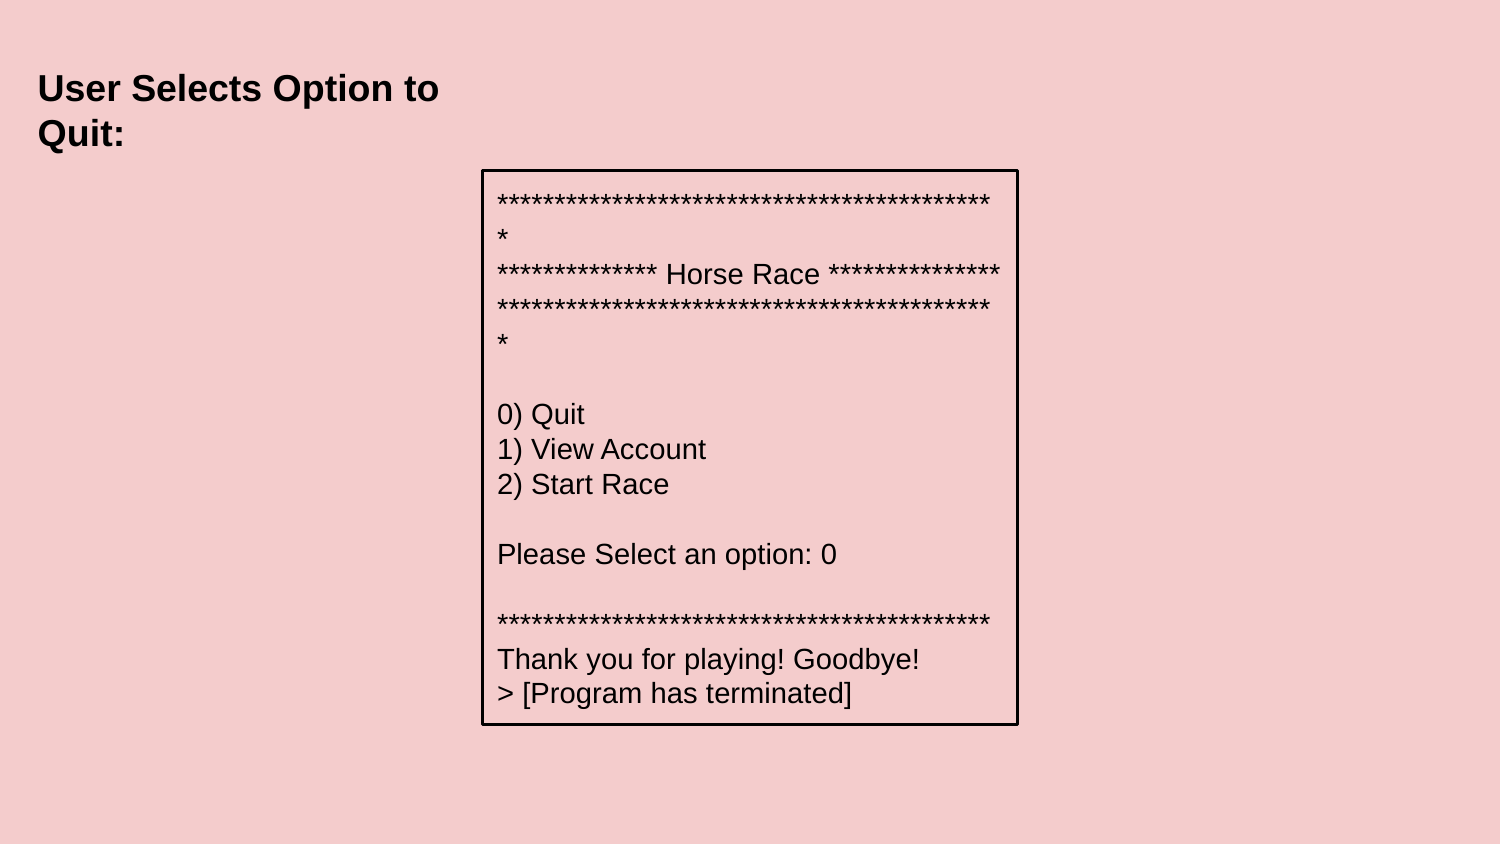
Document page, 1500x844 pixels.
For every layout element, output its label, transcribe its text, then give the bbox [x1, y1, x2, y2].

text_box ******************************************** ************** Horse Race *************** ******************************************** 0) Quit 1) View Account 2) Start Race Please Select an option: 0 ******************************************* Thank you for playing! Goodbye! > [Program has terminated] [482, 170, 1018, 725]
text_box User Selects Option to Quit: [22, 49, 527, 170]
